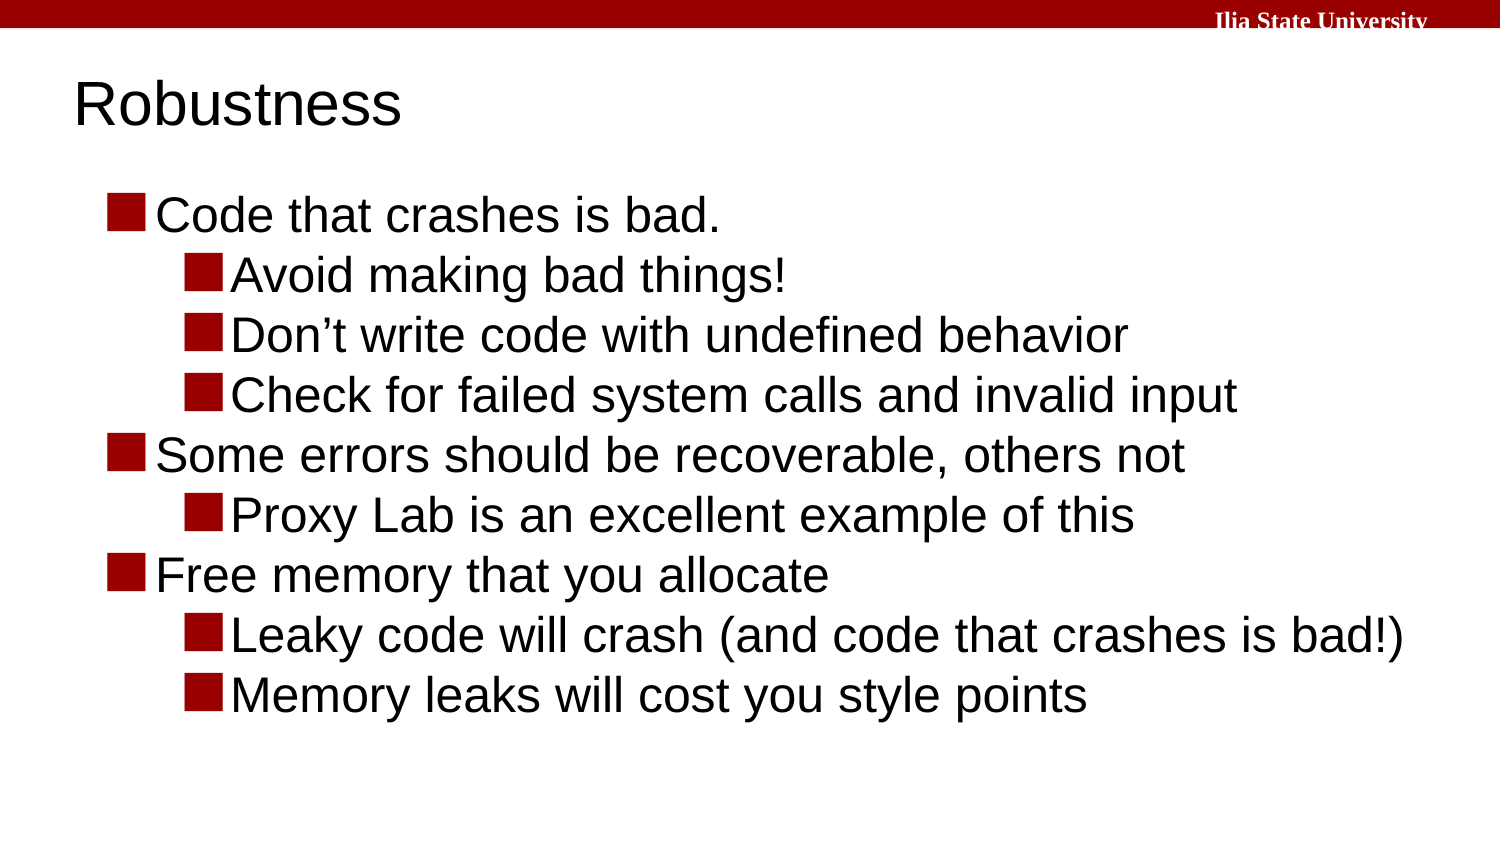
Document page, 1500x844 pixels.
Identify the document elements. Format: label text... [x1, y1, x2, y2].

list Code that crashes is bad. Avoid making bad things! Don’t write code with undefined behavior Check for failed system calls and invalid input Some errors should be recoverable, others not Proxy Lab is an excellent example of this Free memory that you allocate Leaky code will crash (and code that crashes is bad!) Memory leaks will cost you style points [65, 167, 1423, 780]
title Robustness [58, 53, 1304, 148]
